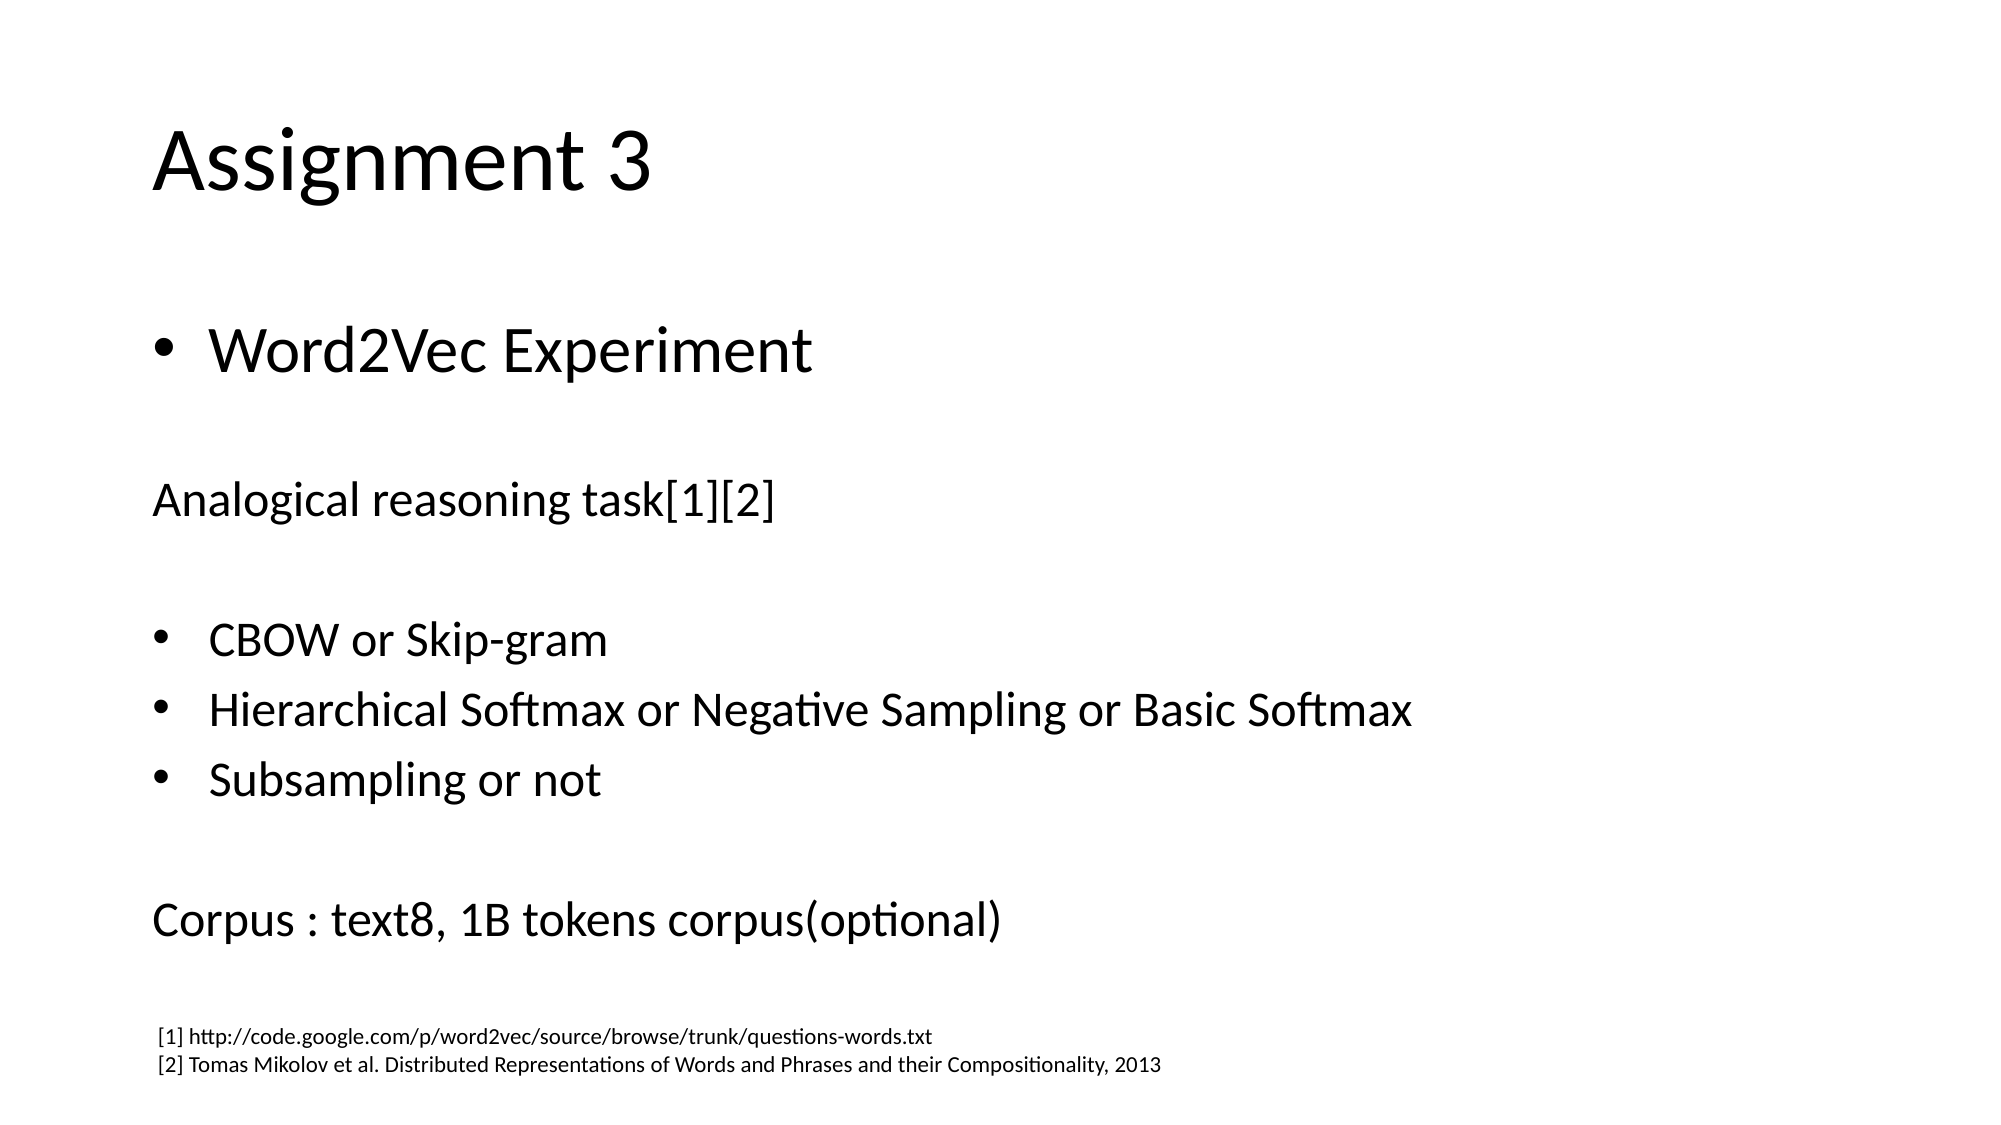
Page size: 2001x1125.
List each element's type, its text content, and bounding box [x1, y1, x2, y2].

title Assignment 3 [137, 45, 1863, 263]
list Word2Vec Experiment Analogical reasoning task[1][2] CBOW or Skip-gram Hierarchical Softmax or Negative Sampling or Basic Softmax Subsampling or not Corpus : text8, 1B tokens corpus(optional) [137, 298, 1863, 1013]
text_box [1] http://code.google.com/p/word2vec/source/browse/trunk/questions-words.txt [2] Tomas Mikolov et al. Distributed Representations of Words and Phrases and their Compositionality, 2013 [143, 1014, 1179, 1085]
